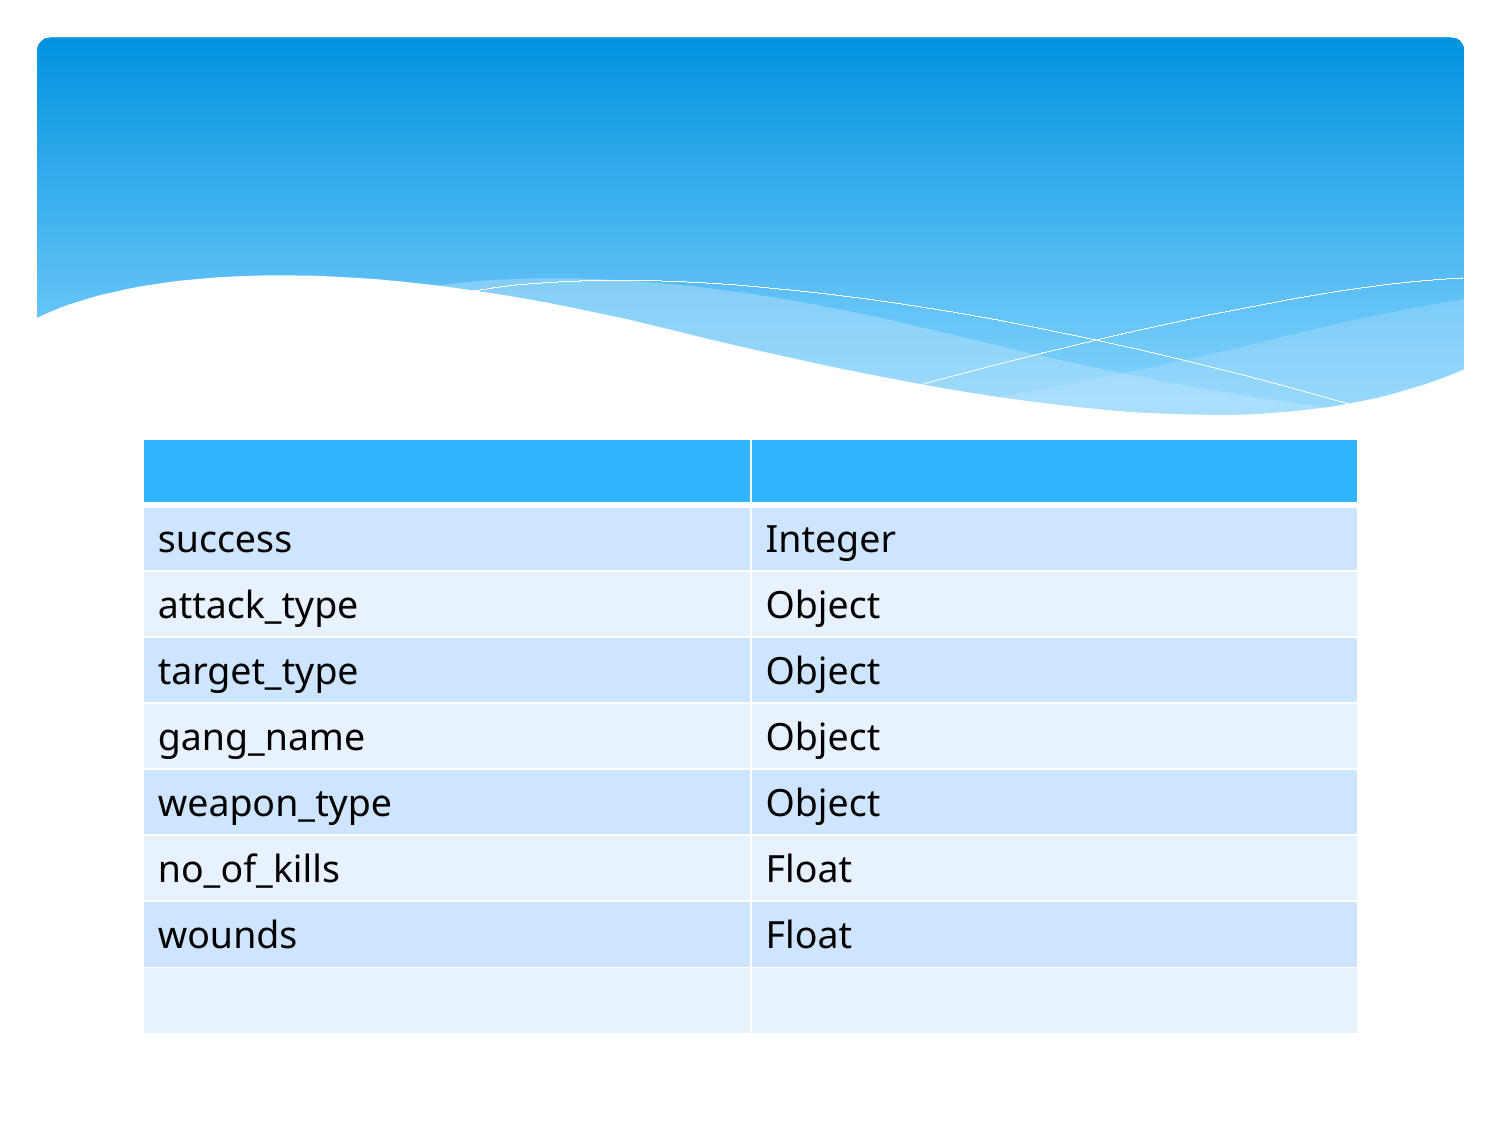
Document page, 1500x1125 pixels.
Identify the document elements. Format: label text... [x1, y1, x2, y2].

table_cell weapon_type [144, 770, 750, 834]
table_cell Float [752, 836, 1357, 900]
table_cell Integer [752, 508, 1357, 570]
table_cell [752, 968, 1357, 1033]
table_header [144, 440, 750, 502]
table_cell [144, 968, 750, 1033]
table_header [752, 440, 1357, 502]
table_cell Object [752, 704, 1357, 768]
table_cell attack_type [144, 572, 750, 636]
table_cell gang_name [144, 704, 750, 768]
table_cell target_type [144, 638, 750, 702]
table_cell Object [752, 770, 1357, 834]
table_cell Float [752, 902, 1357, 967]
table_cell no_of_kills [144, 836, 750, 900]
table_cell Object [752, 638, 1357, 702]
table_cell wounds [144, 902, 750, 967]
table_cell Object [752, 572, 1357, 636]
table_cell success [144, 508, 750, 570]
